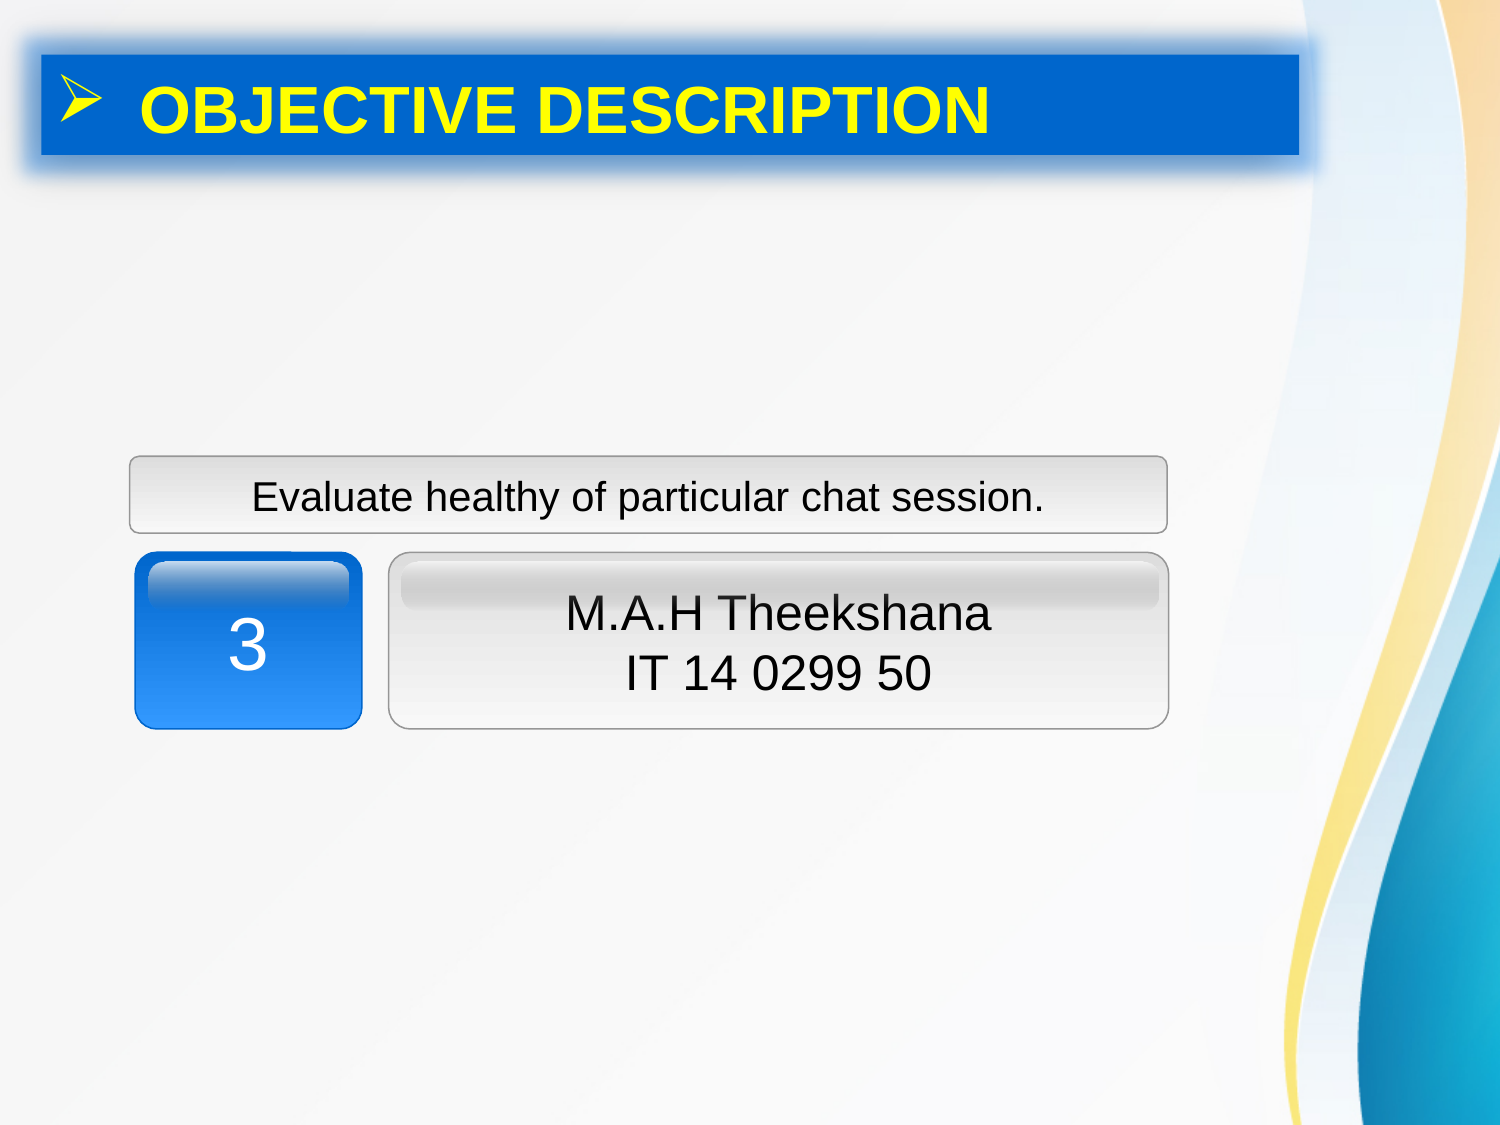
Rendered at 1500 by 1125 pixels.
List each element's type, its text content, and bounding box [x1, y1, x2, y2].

picture [0, 0, 1500, 1125]
text_box Evaluate healthy of particular chat session. [129, 456, 1168, 534]
text_box [41, 54, 1300, 155]
text_box OBJECTIVE DESCRIPTION [40, 59, 1259, 154]
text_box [135, 552, 1169, 729]
